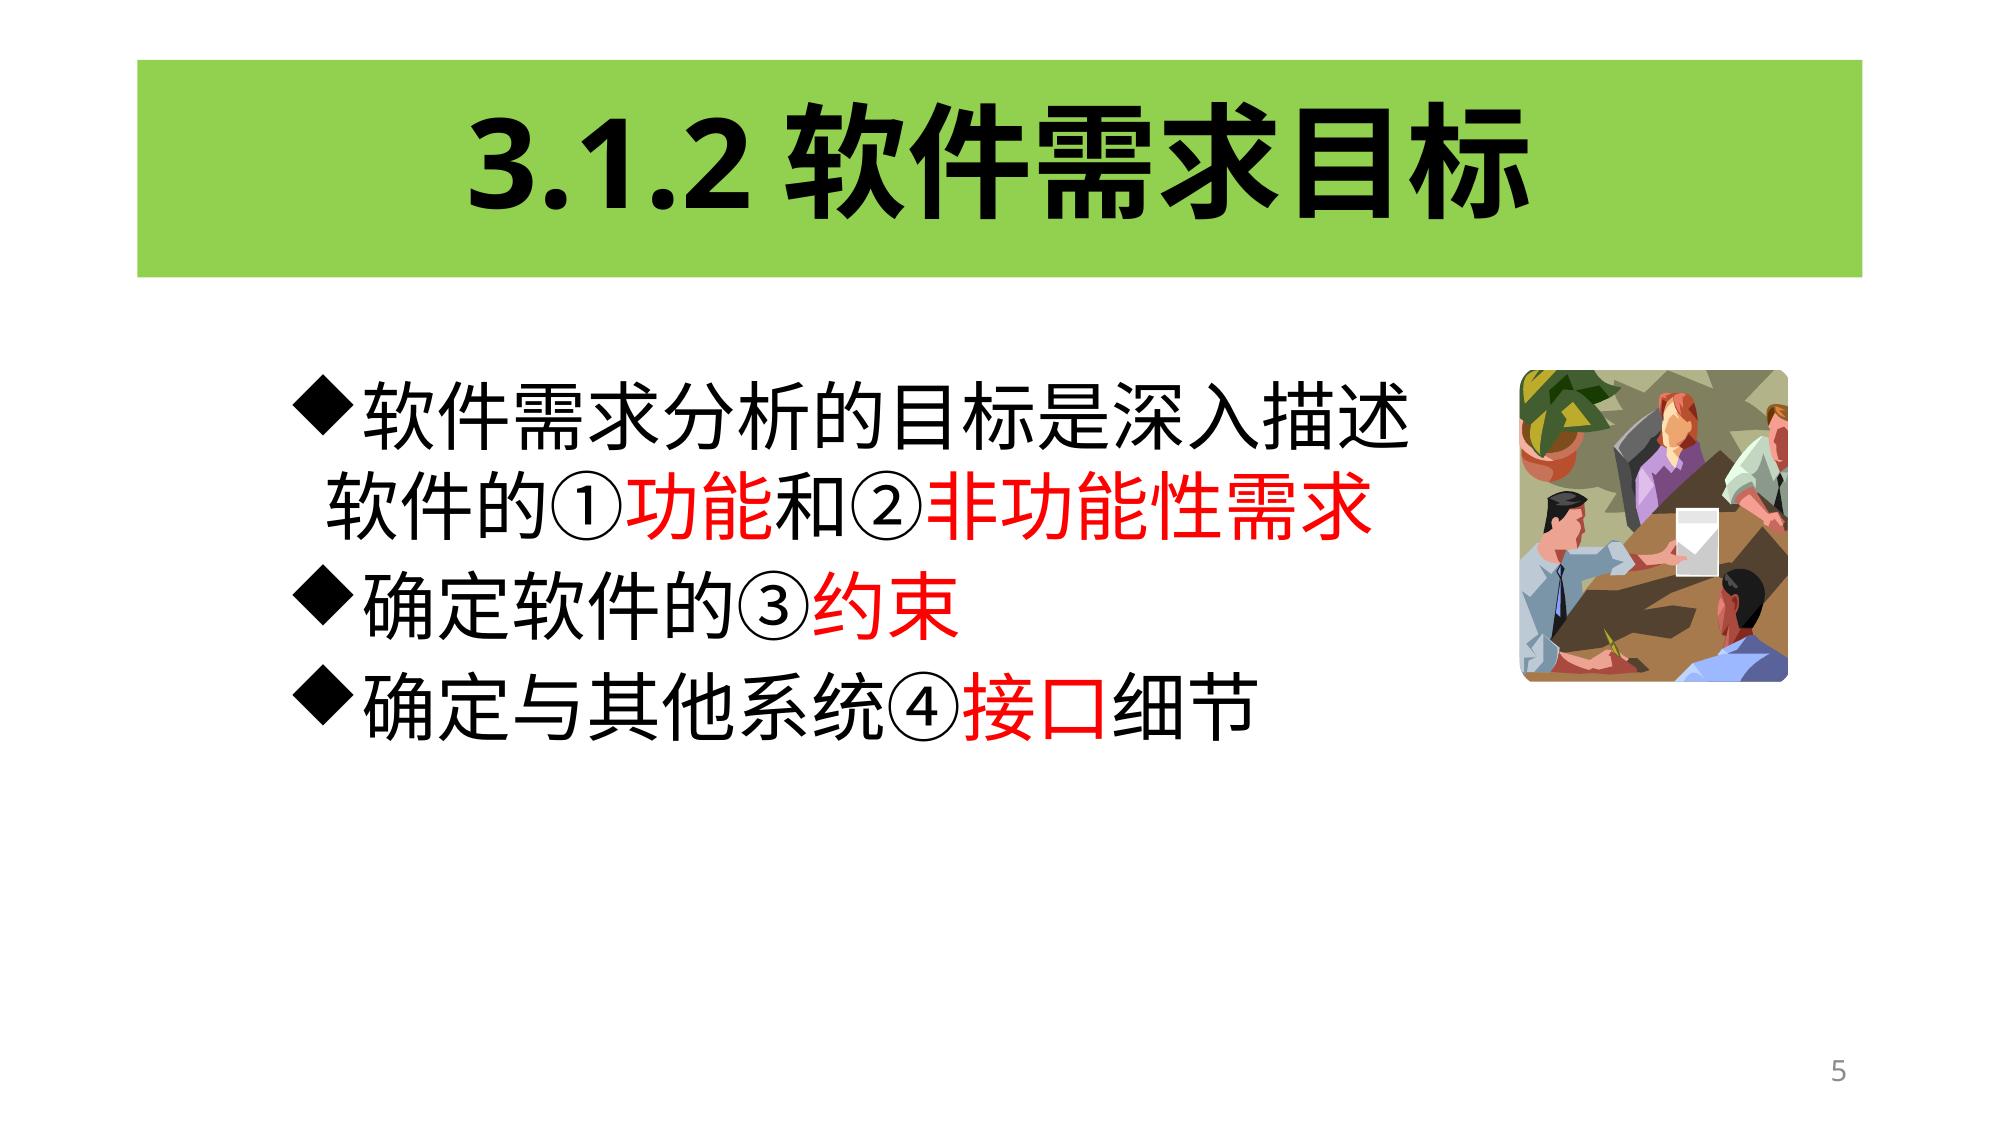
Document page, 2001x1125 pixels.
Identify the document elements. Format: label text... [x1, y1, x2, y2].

slide_number 5 [1412, 1042, 1863, 1103]
picture [1519, 366, 1792, 686]
list 软件需求分析的目标是深入描述软件的①功能和②非功能性需求 确定软件的③约束 确定与其他系统④接口细节 [196, 361, 1485, 1125]
title 3.1.2软件需求目标 [137, 59, 1863, 278]
